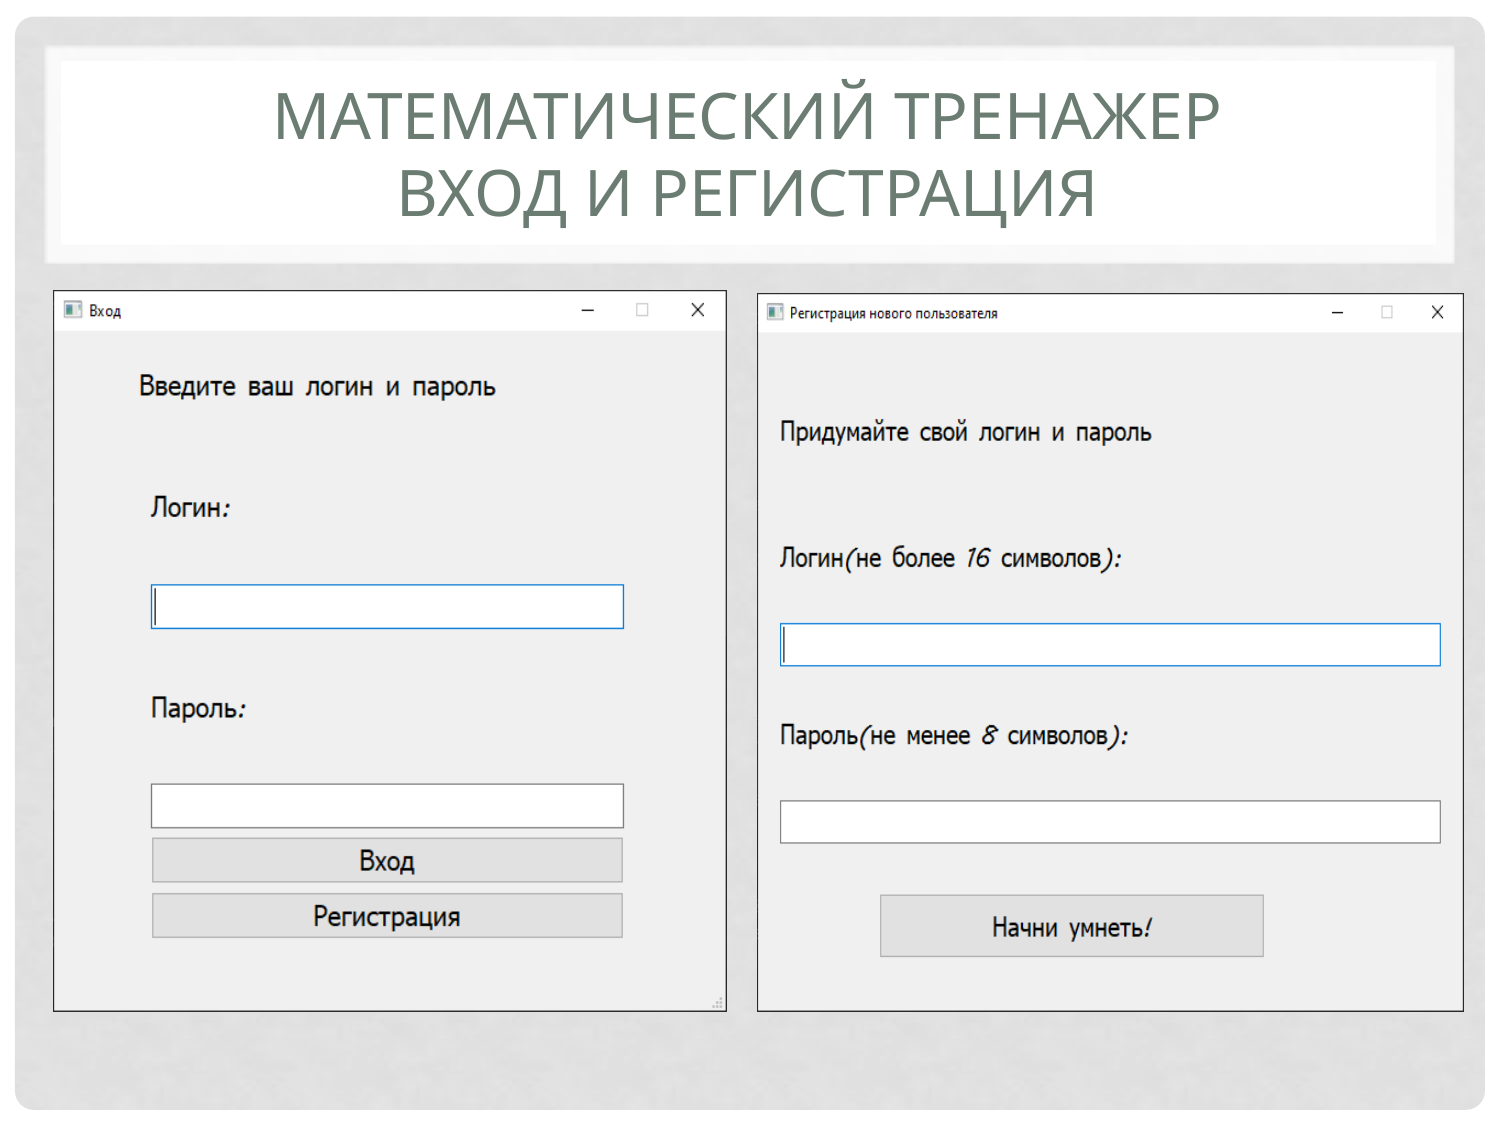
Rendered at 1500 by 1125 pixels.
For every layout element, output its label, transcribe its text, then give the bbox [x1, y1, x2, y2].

picture [757, 293, 1464, 1012]
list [52, 290, 727, 1012]
title Математический тренажер Вход и регистрация [69, 66, 1425, 238]
